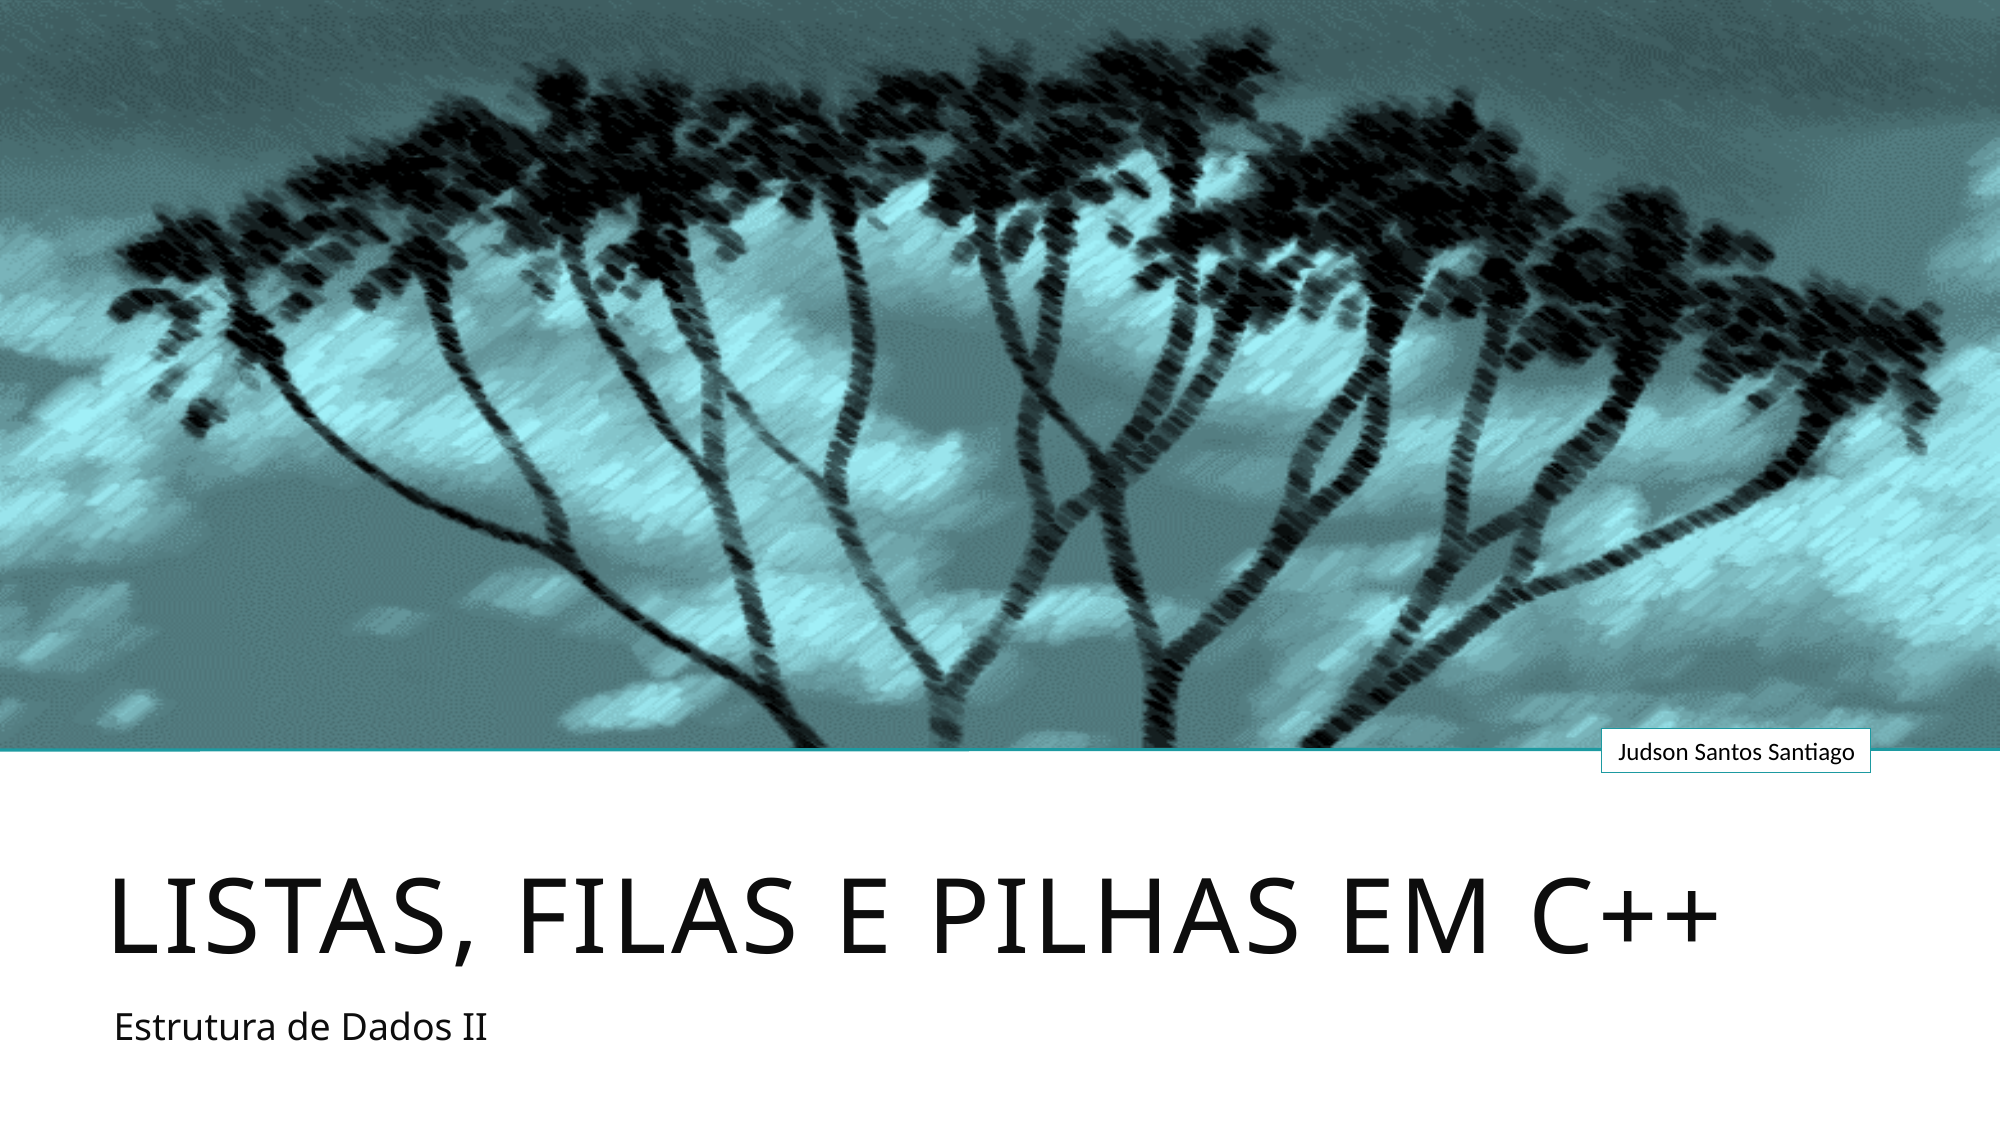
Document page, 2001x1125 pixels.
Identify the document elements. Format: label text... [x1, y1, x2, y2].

subtitle Estrutura de Dados II [98, 980, 1864, 1071]
title Listas, Filas e Pilhas em C++ [90, 842, 1871, 1005]
